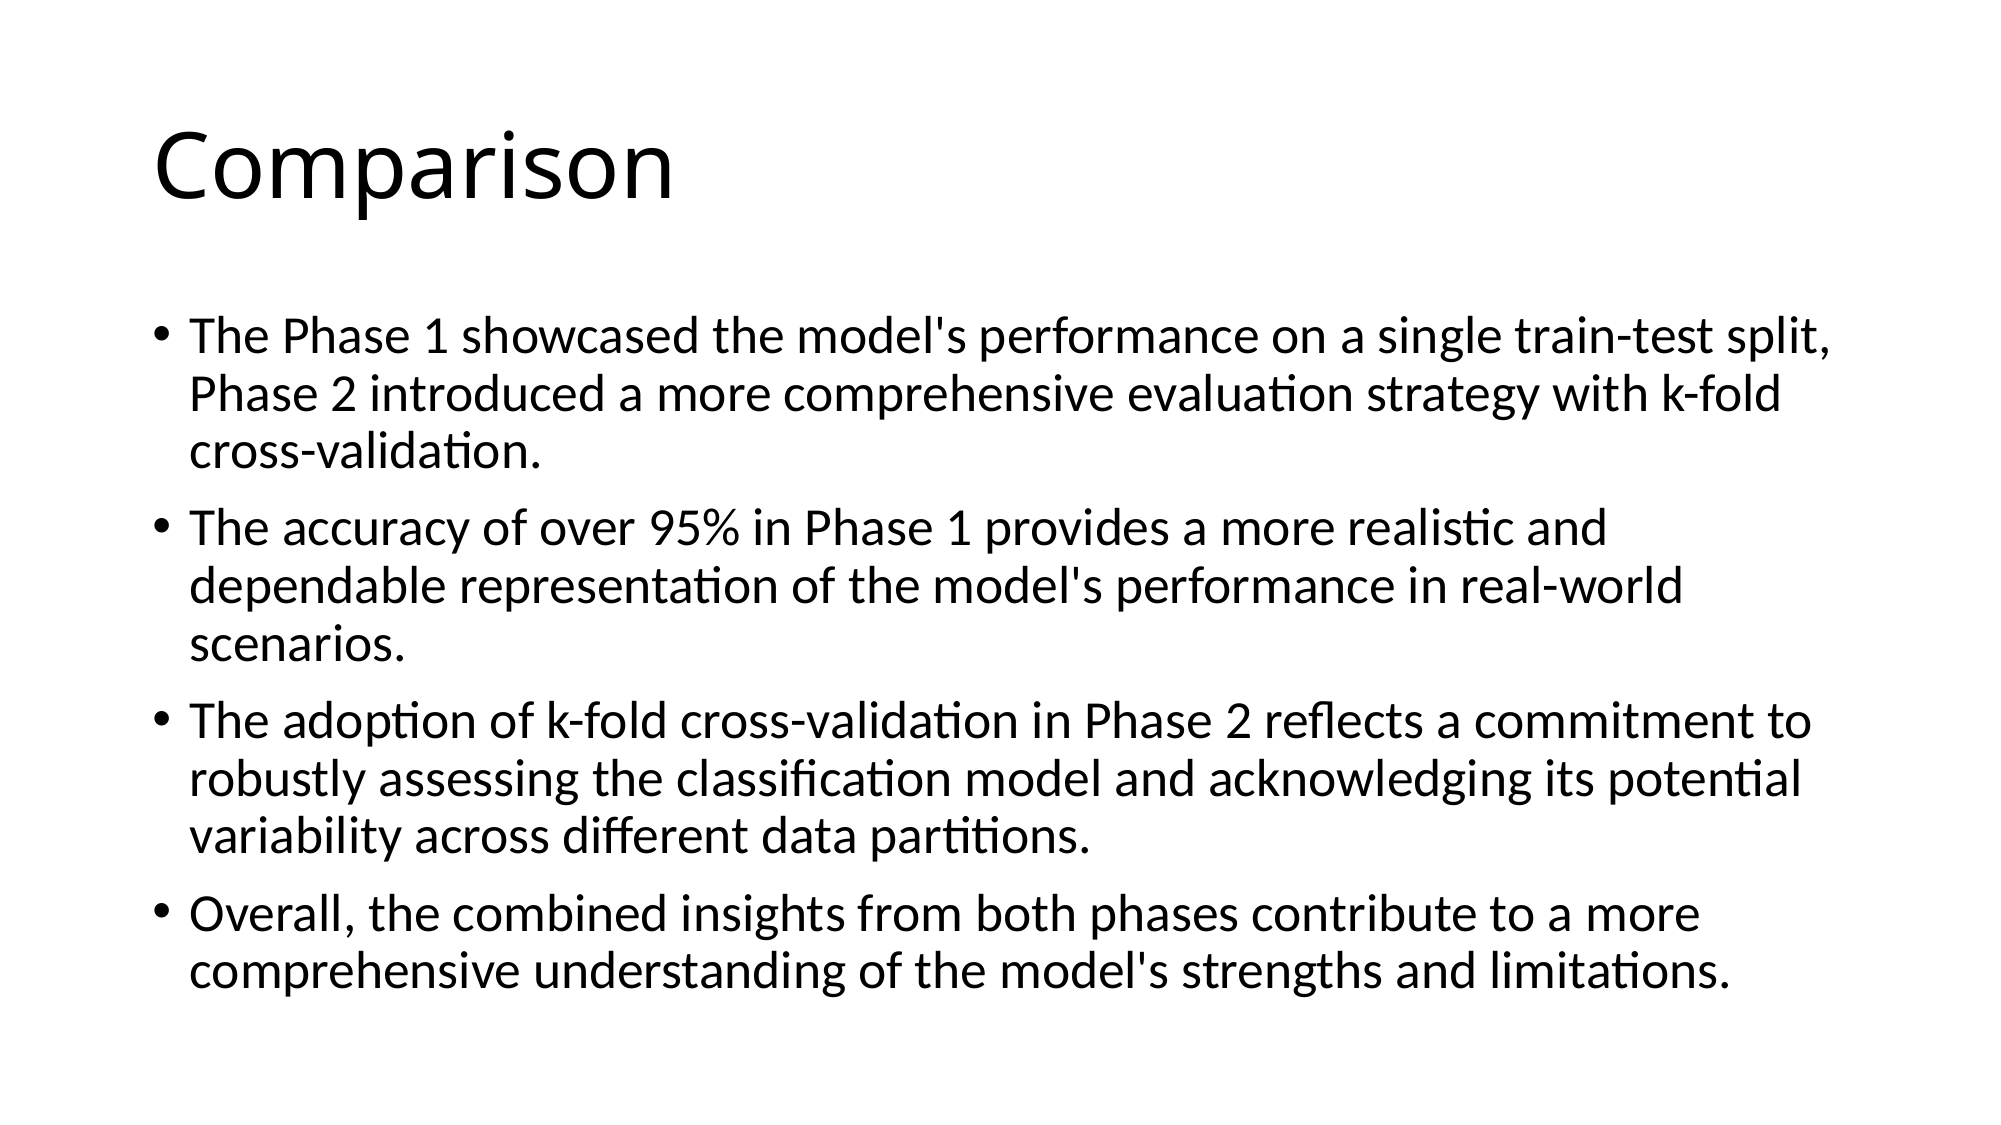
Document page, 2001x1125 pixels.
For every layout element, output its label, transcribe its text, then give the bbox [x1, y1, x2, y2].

title Comparison [137, 59, 1863, 278]
list The Phase 1 showcased the model's performance on a single train-test split, Phase 2 introduced a more comprehensive evaluation strategy with k-fold cross-validation. The accuracy of over 95% in Phase 1 provides a more realistic and dependable representation of the model's performance in real-world scenarios. The adoption of k-fold cross-validation in Phase 2 reflects a commitment to robustly assessing the classification model and acknowledging its potential variability across different data partitions. Overall, the combined insights from both phases contribute to a more comprehensive understanding of the model's strengths and limitations. [137, 299, 1863, 1014]
